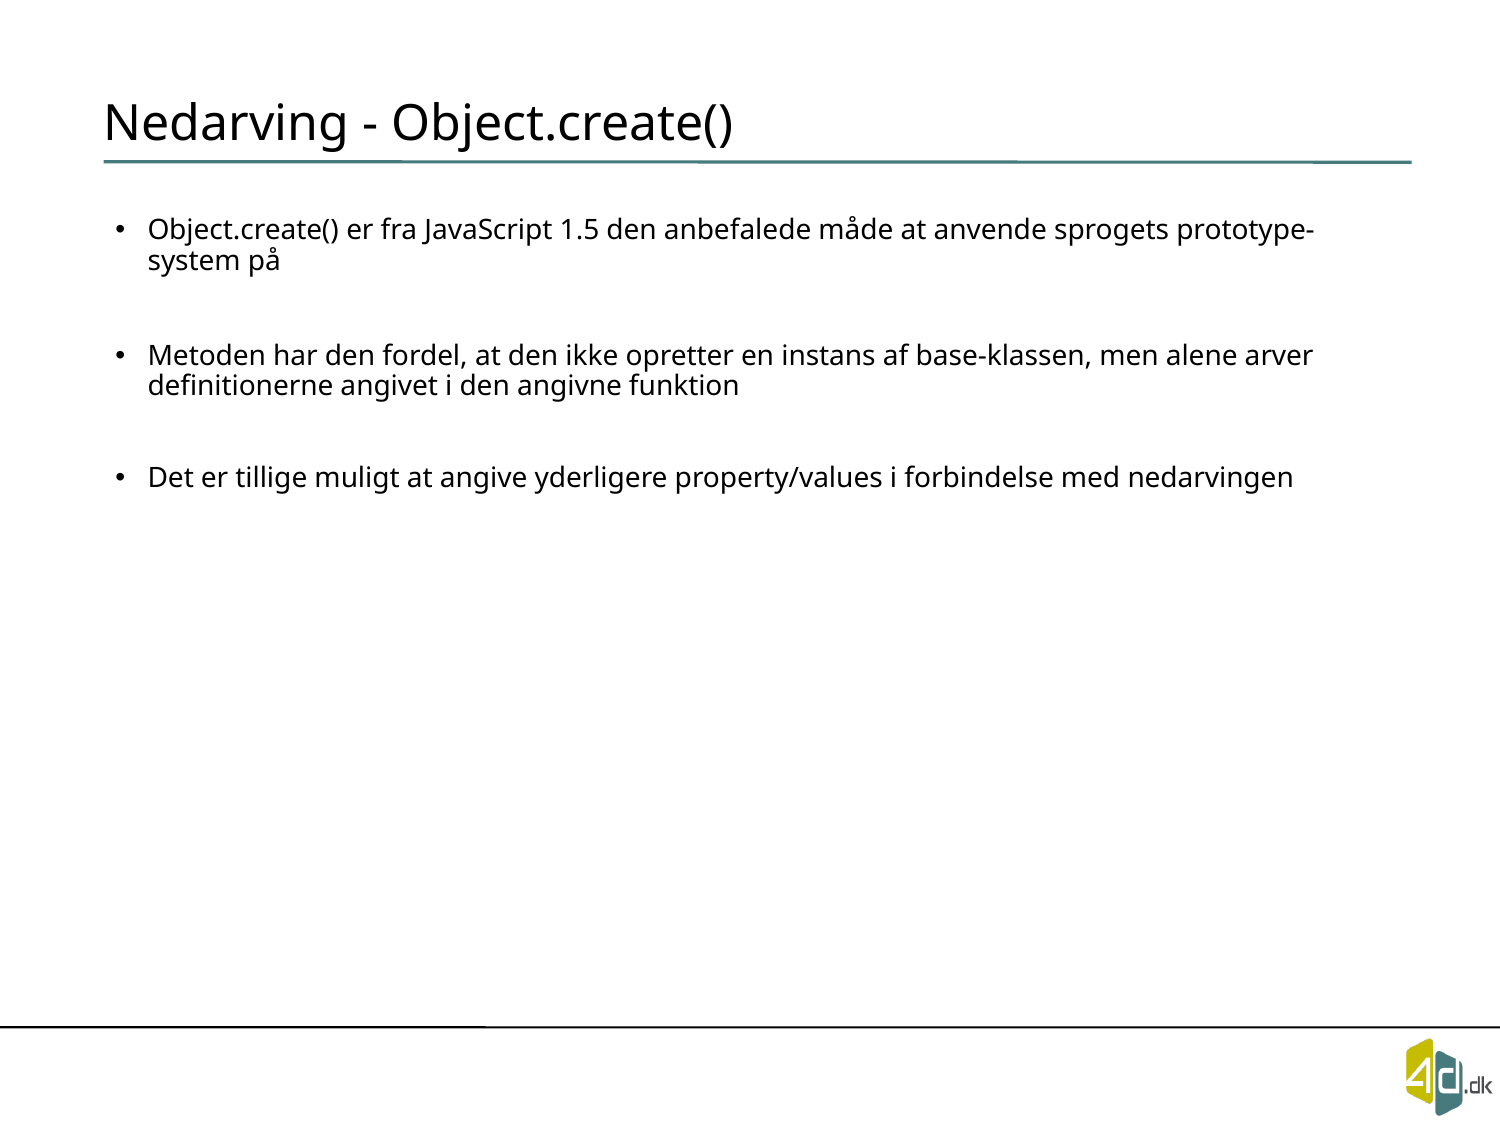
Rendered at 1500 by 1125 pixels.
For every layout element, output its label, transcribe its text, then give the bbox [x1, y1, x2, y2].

title Nedarving - Object.create() [88, 66, 1376, 184]
picture [1399, 1033, 1497, 1122]
list Object.create() er fra JavaScript 1.5 den anbefalede måde at anvende sprogets prototype-system på Metoden har den fordel, at den ikke opretter en instans af base-klassen, men alene arver definitionerne angivet i den angivne funktion Det er tillige muligt at angive yderligere property/values i forbindelse med nedarvingen [100, 208, 1400, 895]
